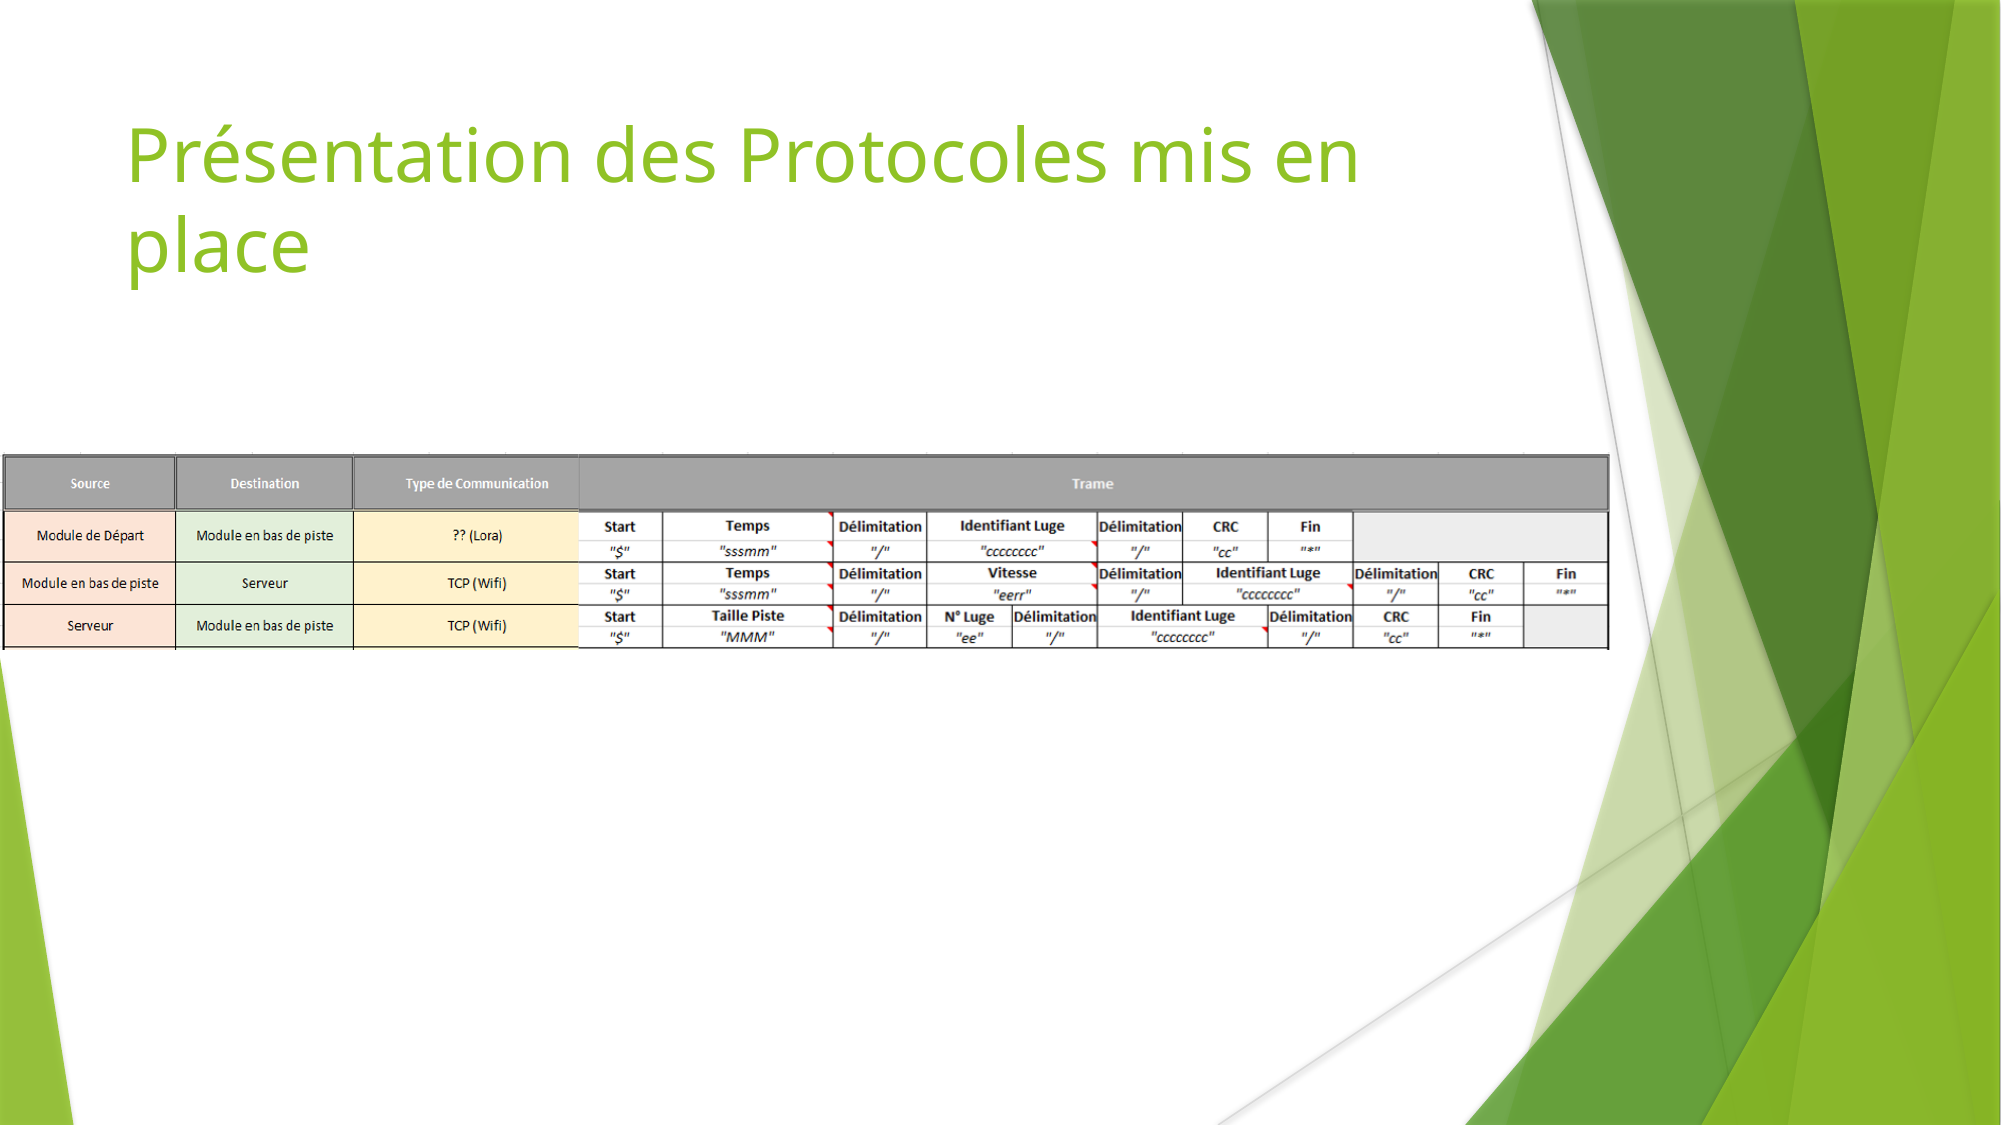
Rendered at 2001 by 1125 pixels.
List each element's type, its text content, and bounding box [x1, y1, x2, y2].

picture [0, 452, 1610, 650]
text_box Présentation des Protocoles mis en place [111, 99, 1522, 317]
